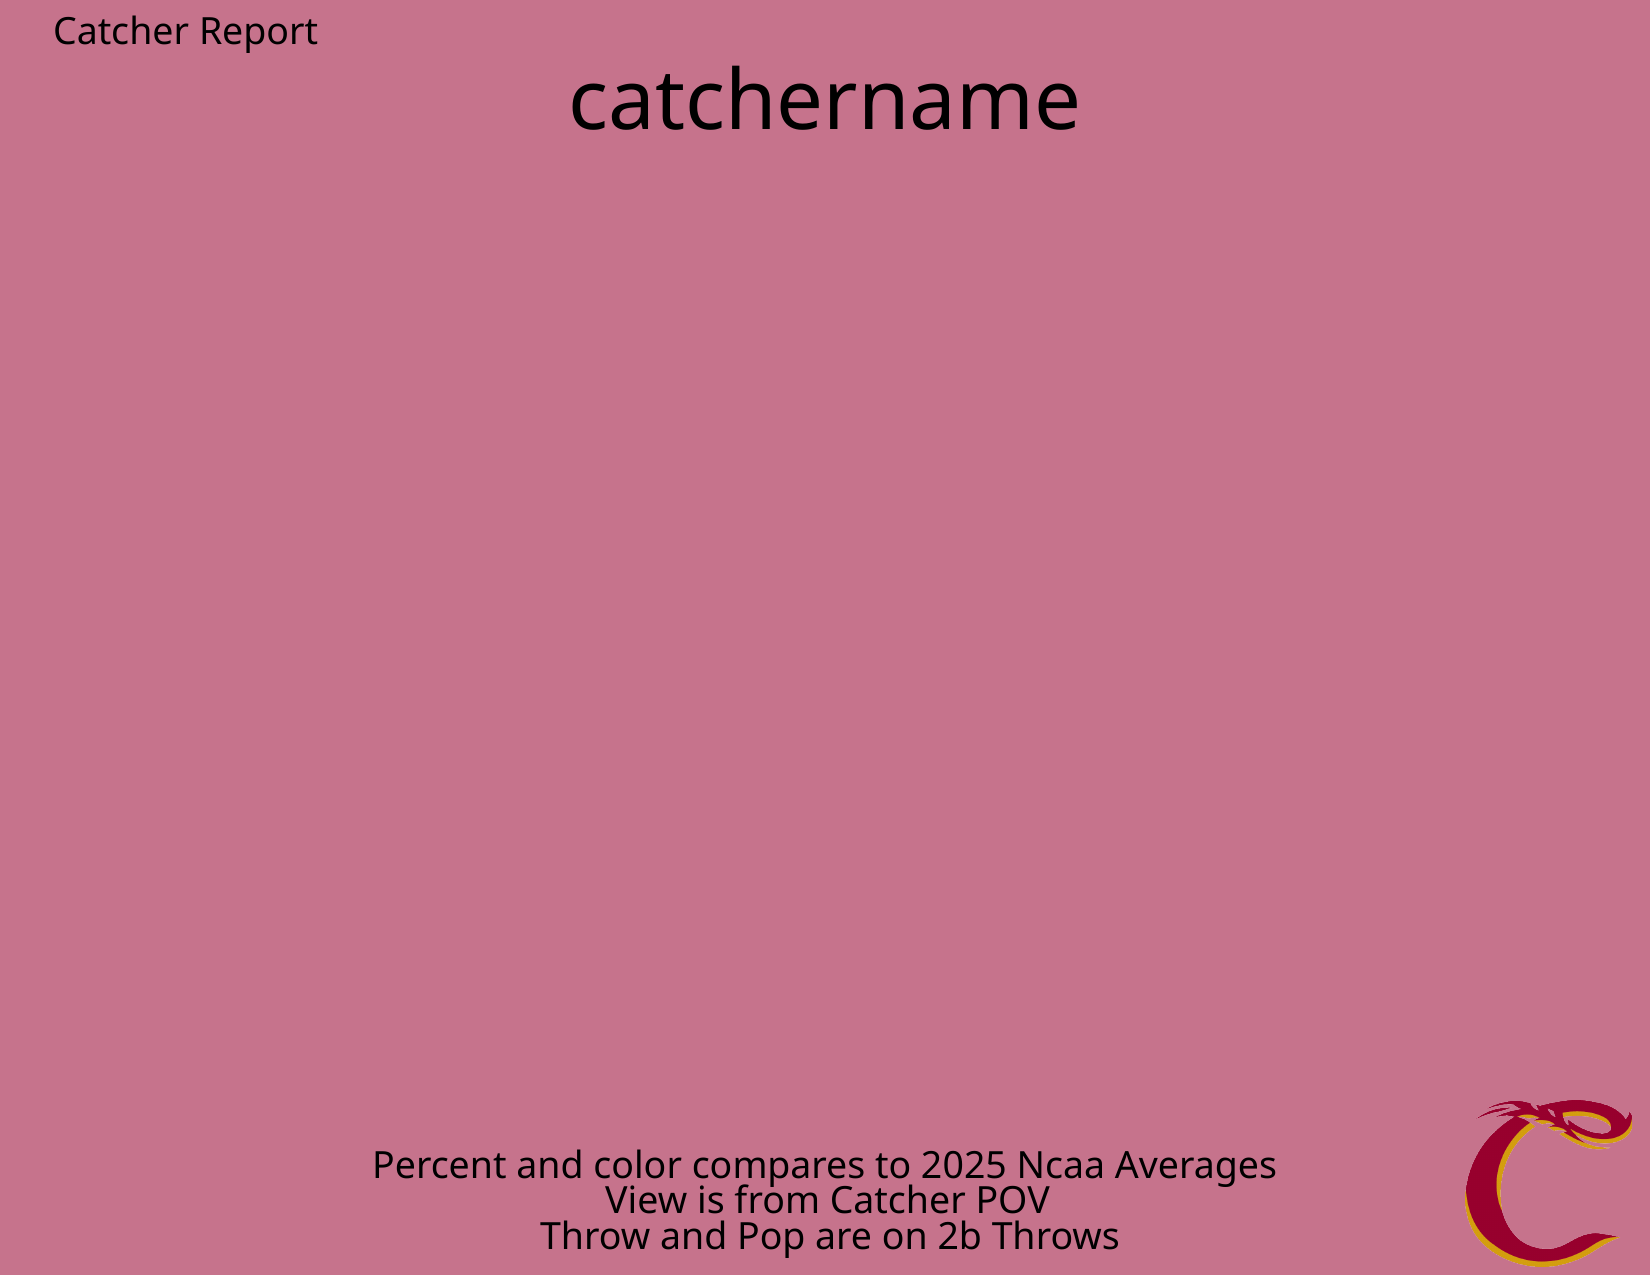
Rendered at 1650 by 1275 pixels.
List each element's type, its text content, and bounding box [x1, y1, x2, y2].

picture [1465, 1100, 1633, 1267]
text_box catchername [97, 38, 1553, 154]
